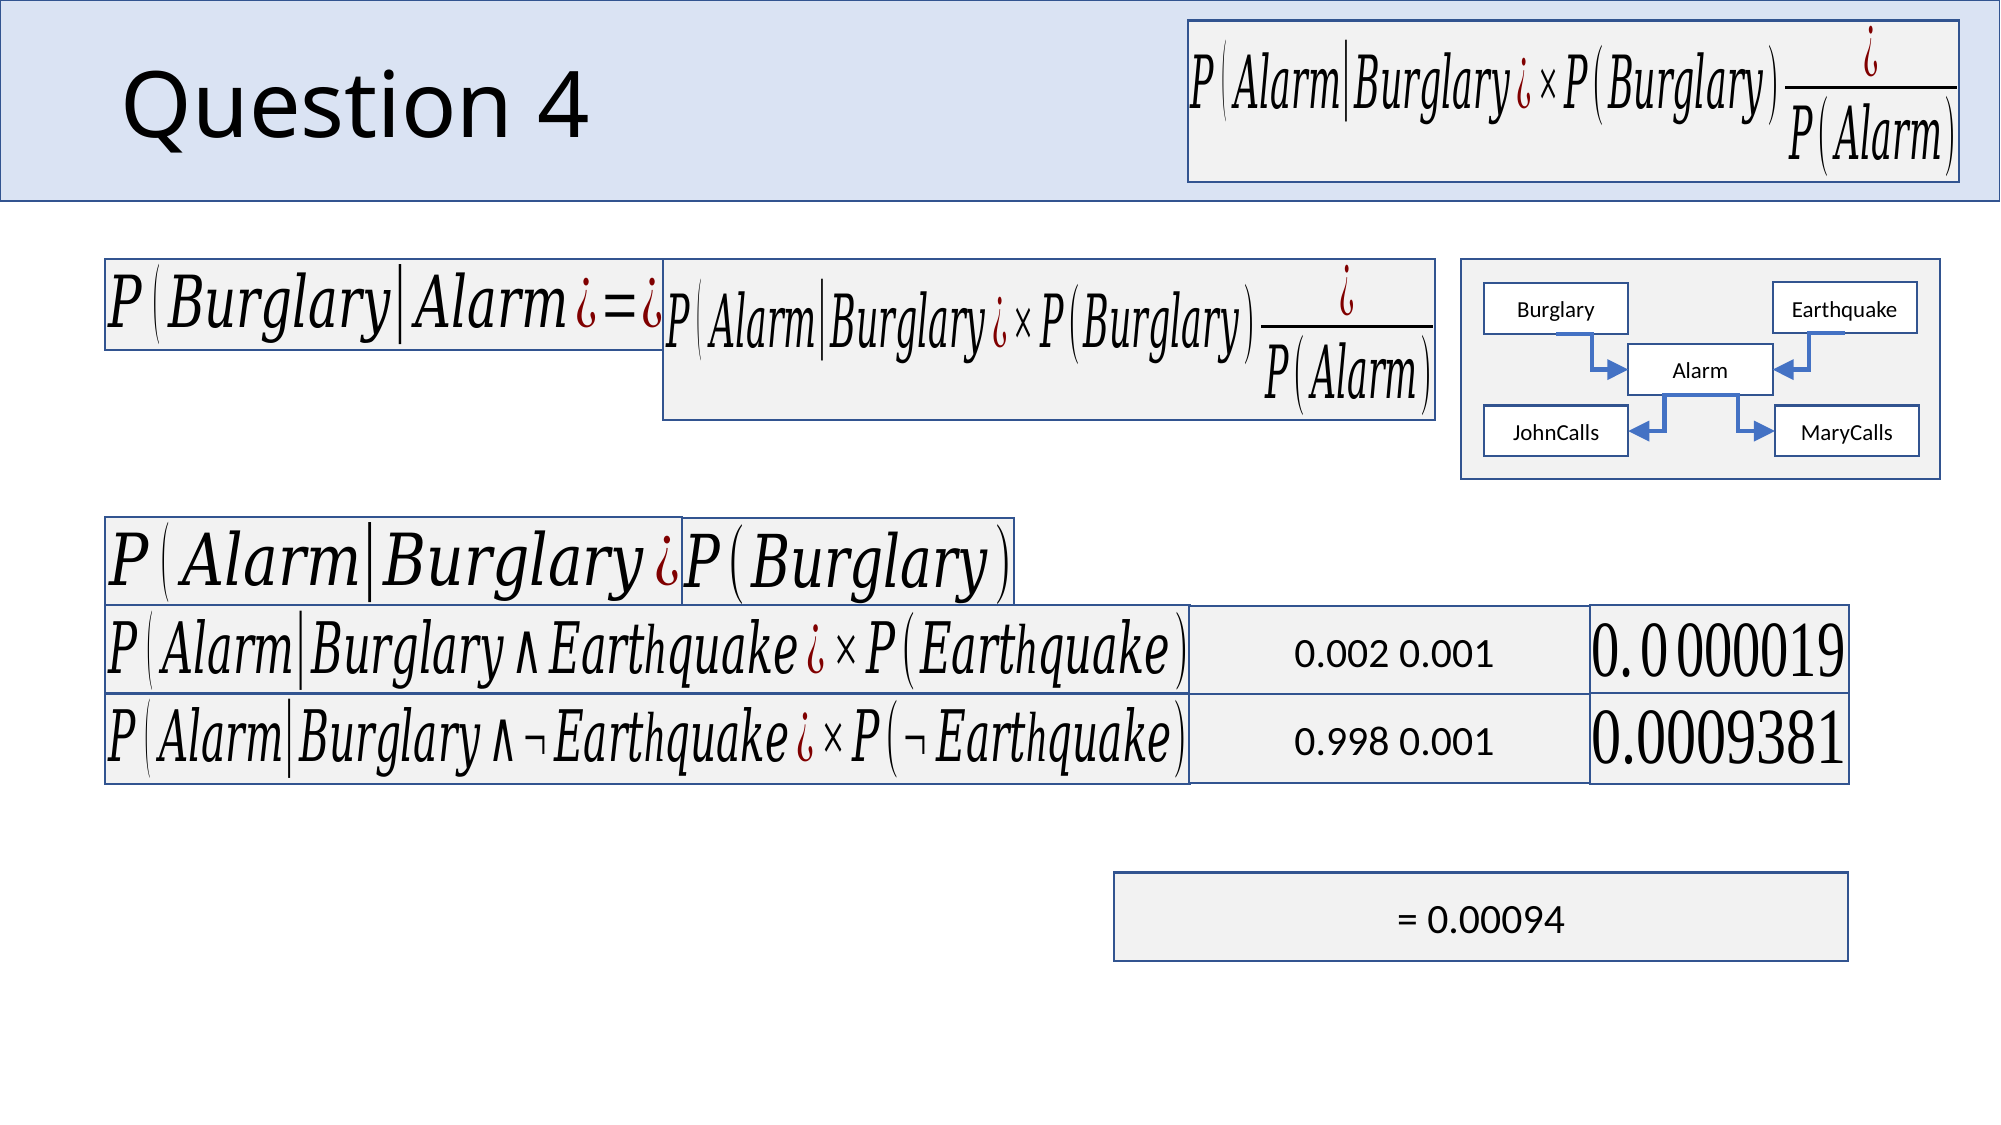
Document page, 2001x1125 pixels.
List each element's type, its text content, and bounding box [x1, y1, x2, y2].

text_box [0, 0, 105, 202]
title Question 4 [105, 0, 1831, 217]
text_box [1831, 0, 2000, 202]
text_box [1461, 260, 1940, 478]
